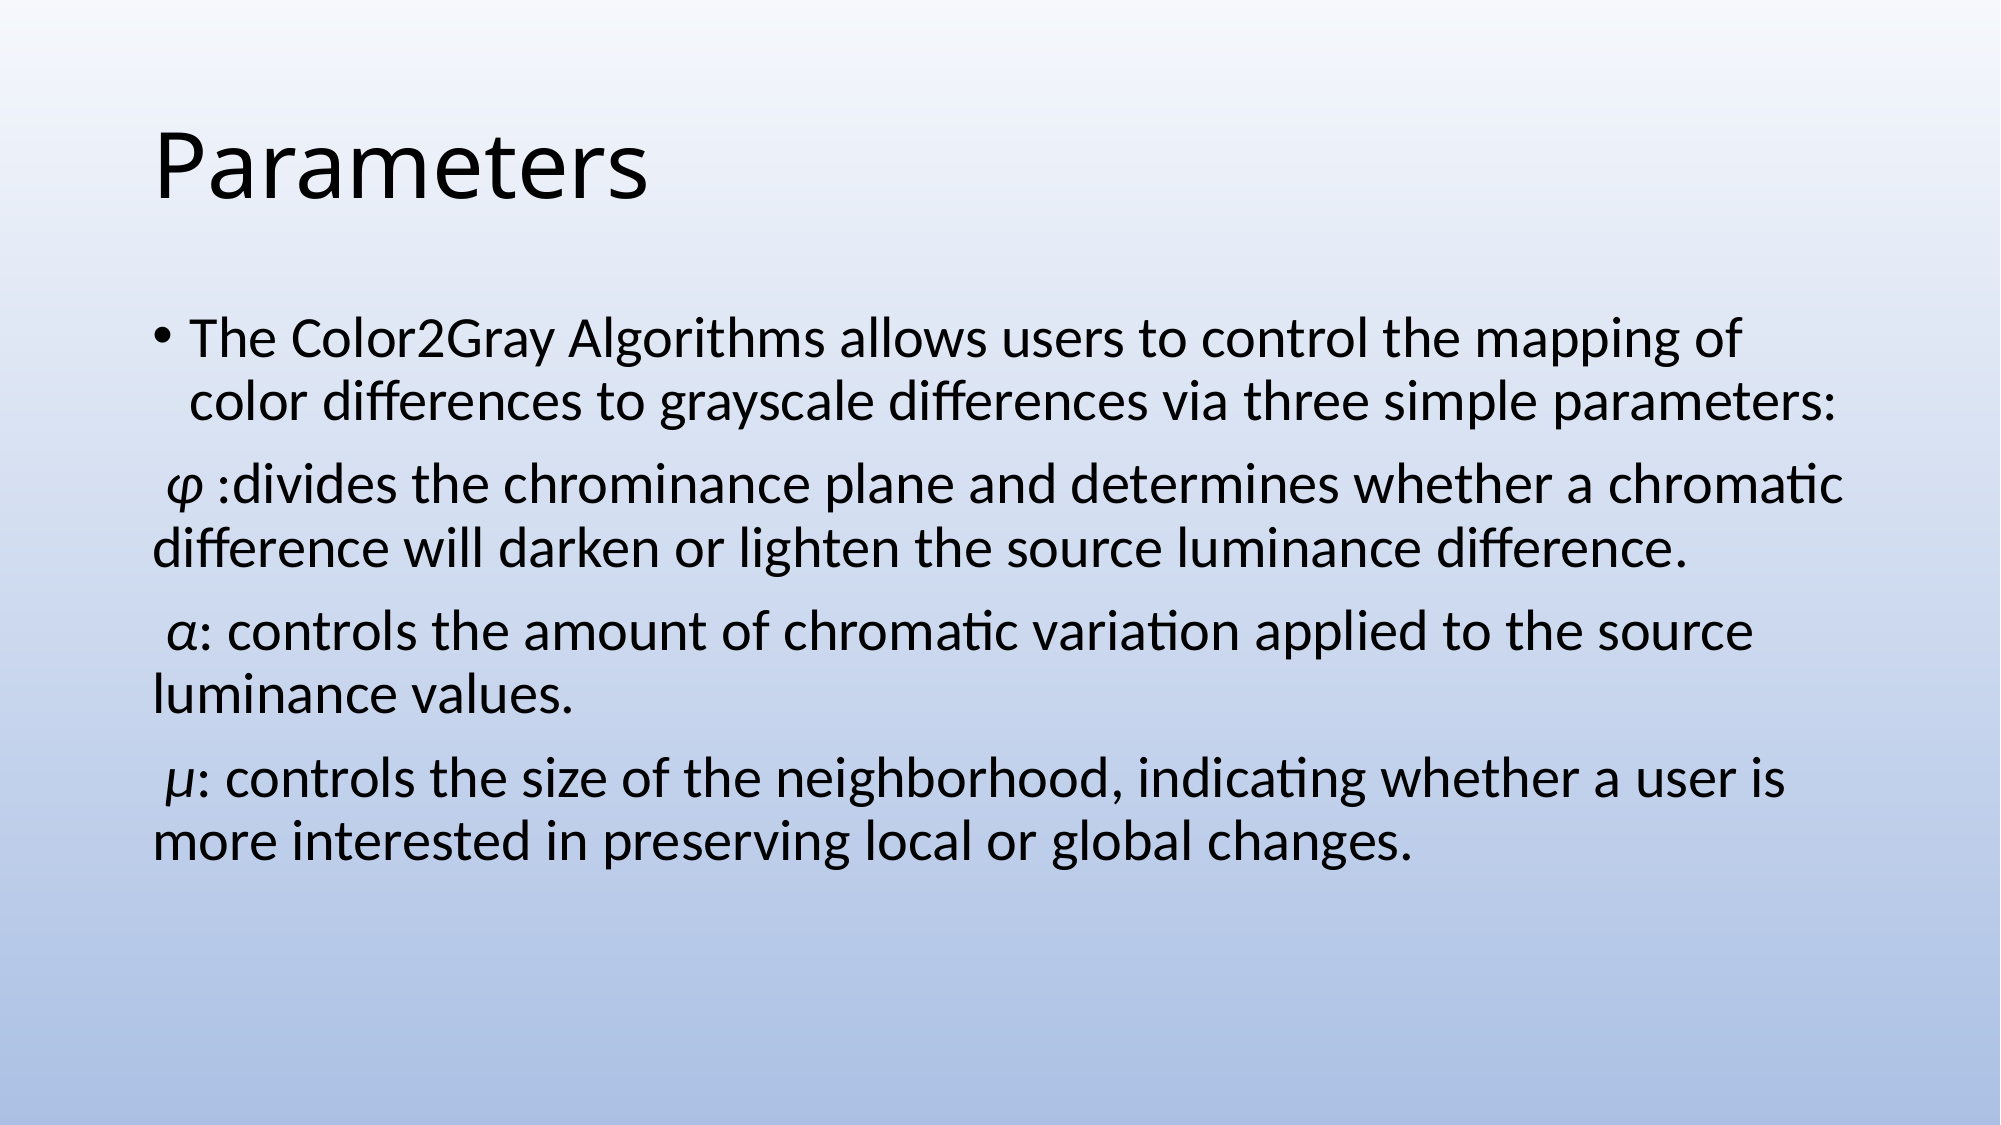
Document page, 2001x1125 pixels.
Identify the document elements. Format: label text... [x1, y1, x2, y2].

title Parameters [137, 59, 1863, 278]
list The Color2Gray Algorithms allows users to control the mapping of color differences to grayscale differences via three simple parameters: φ :divides the chrominance plane and determines whether a chromatic difference will darken or lighten the source luminance difference. α: controls the amount of chromatic variation applied to the source luminance values. μ: controls the size of the neighborhood, indicating whether a user is more interested in preserving local or global changes. [137, 299, 1863, 1014]
